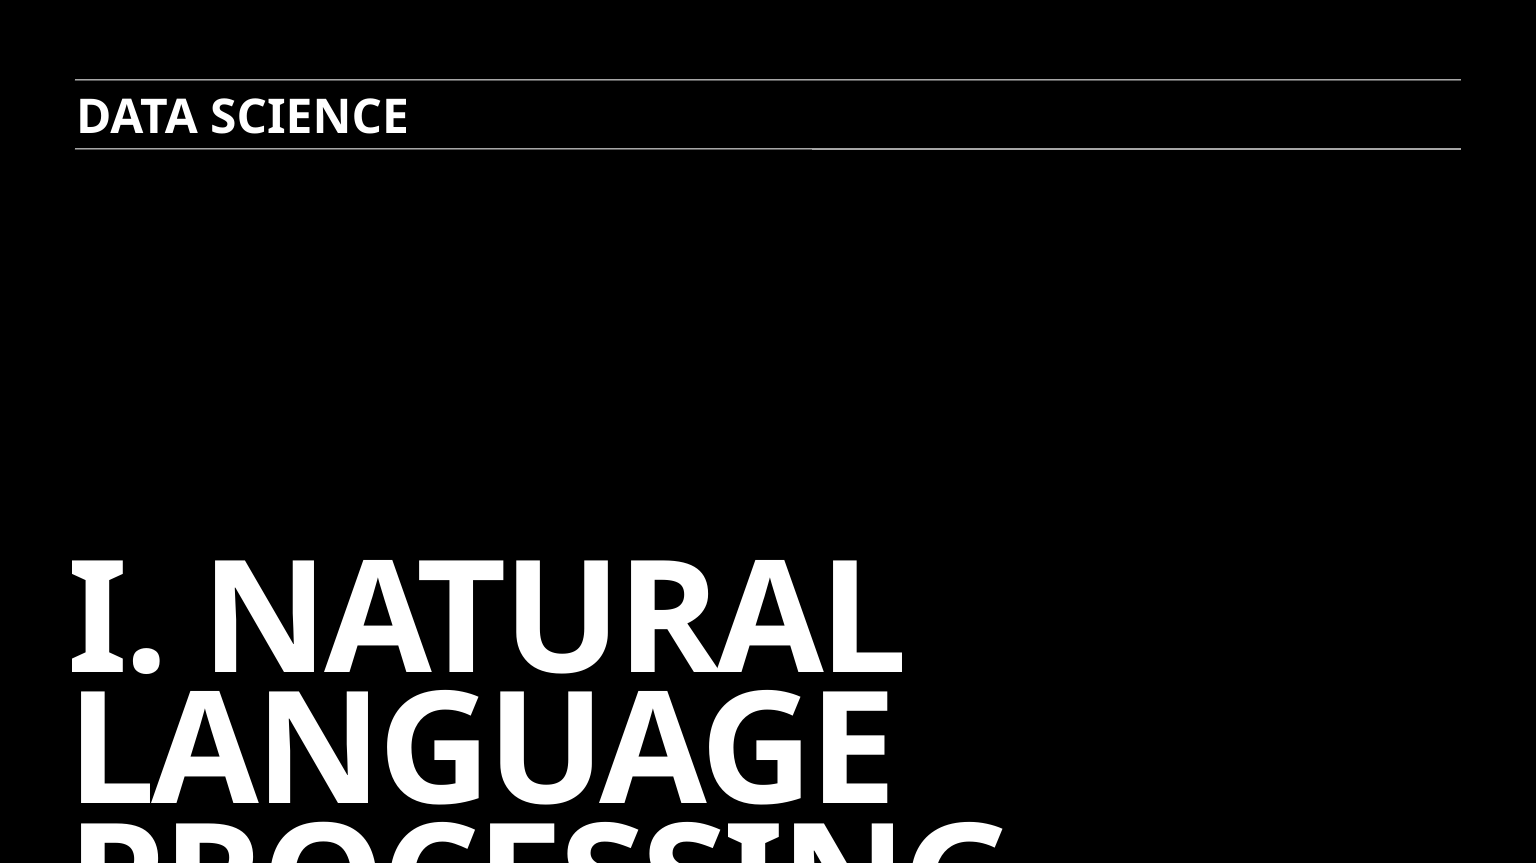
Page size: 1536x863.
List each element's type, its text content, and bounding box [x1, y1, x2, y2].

list DATA SCIENCE [60, 81, 1111, 132]
title I. Natural Language Processing [57, 431, 1440, 832]
